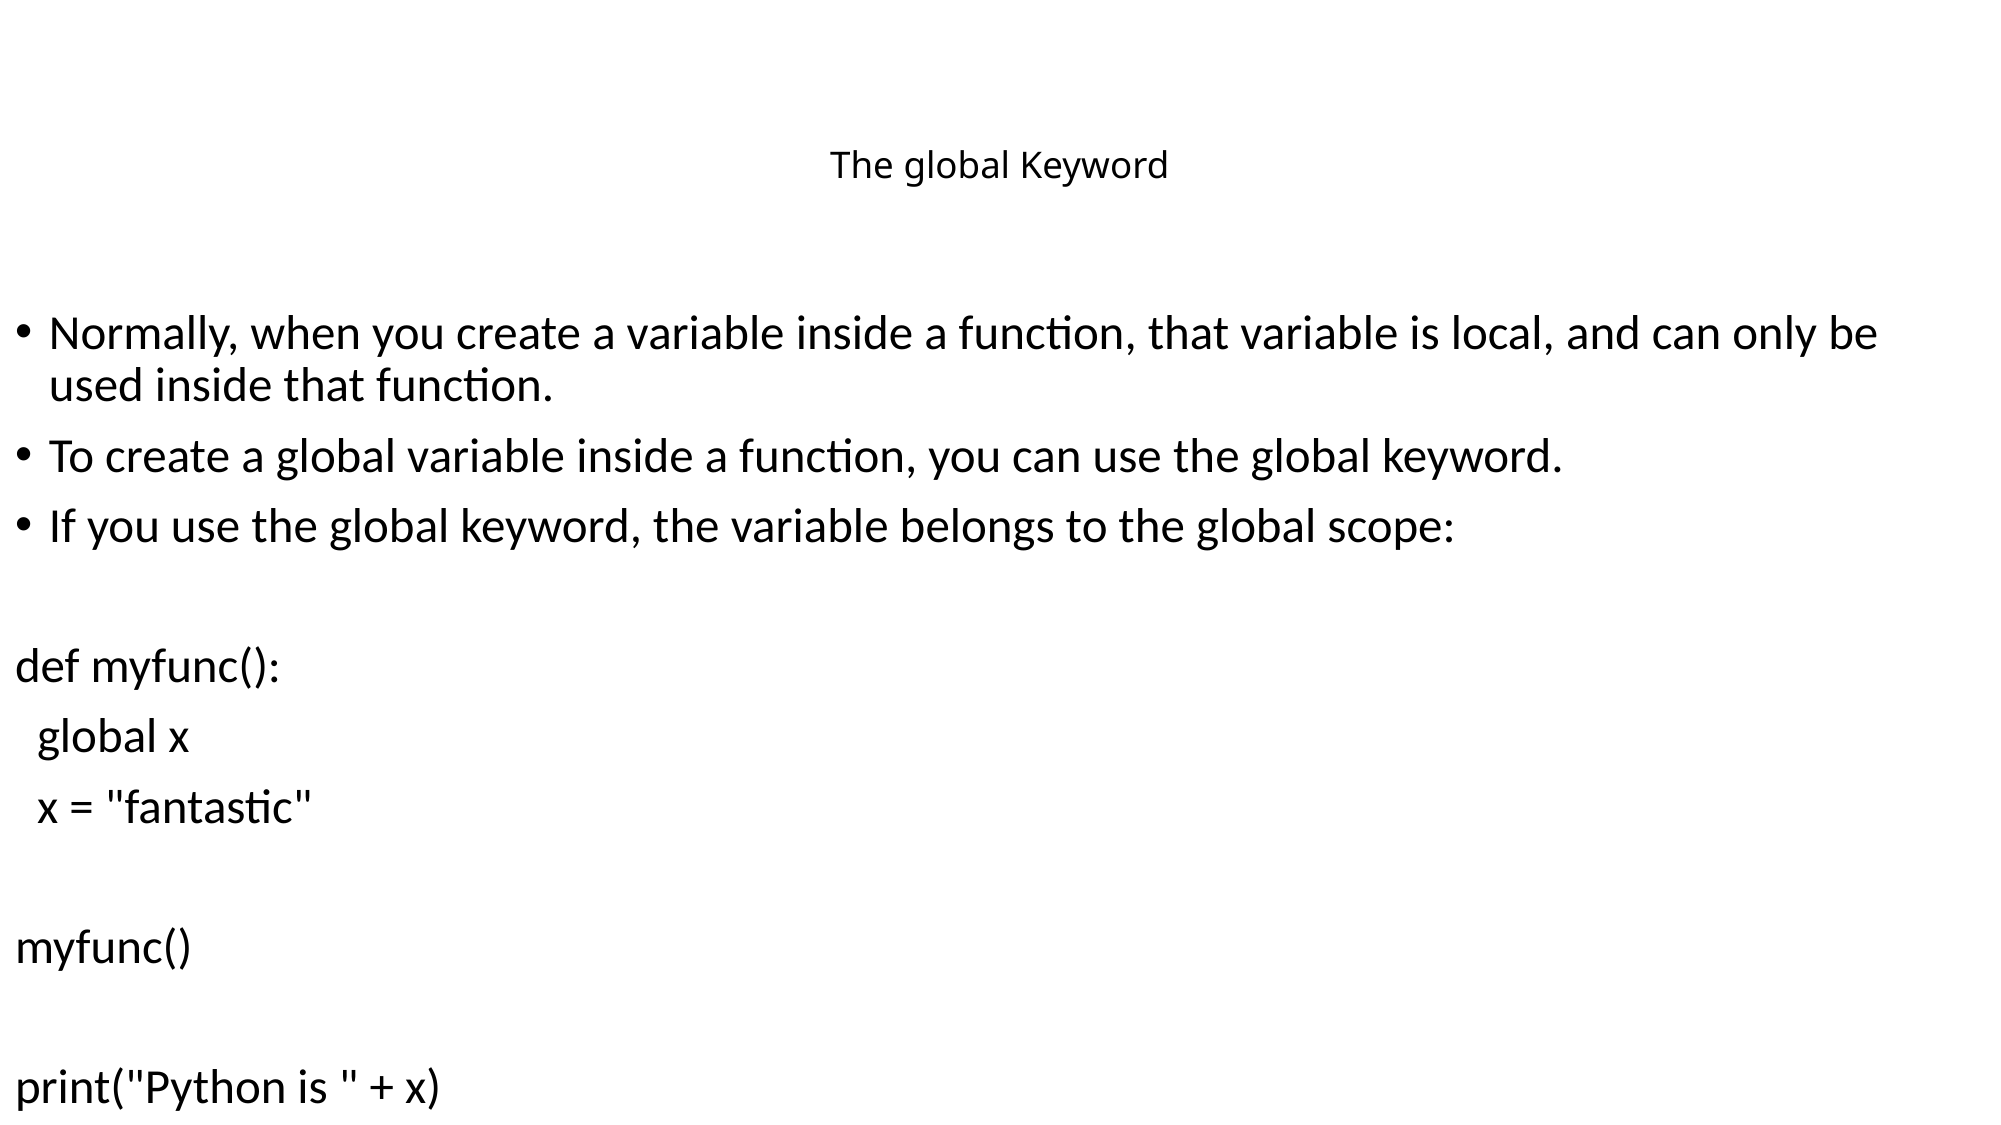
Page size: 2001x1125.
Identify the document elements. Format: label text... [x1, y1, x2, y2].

list Normally, when you create a variable inside a function, that variable is local, and can only be used inside that function. To create a global variable inside a function, you can use the global keyword. If you use the global keyword, the variable belongs to the global scope: def myfunc(): global x x = "fantastic" myfunc() print("Python is " + x) [0, 299, 2000, 1125]
title The global Keyword [137, 59, 1863, 278]
